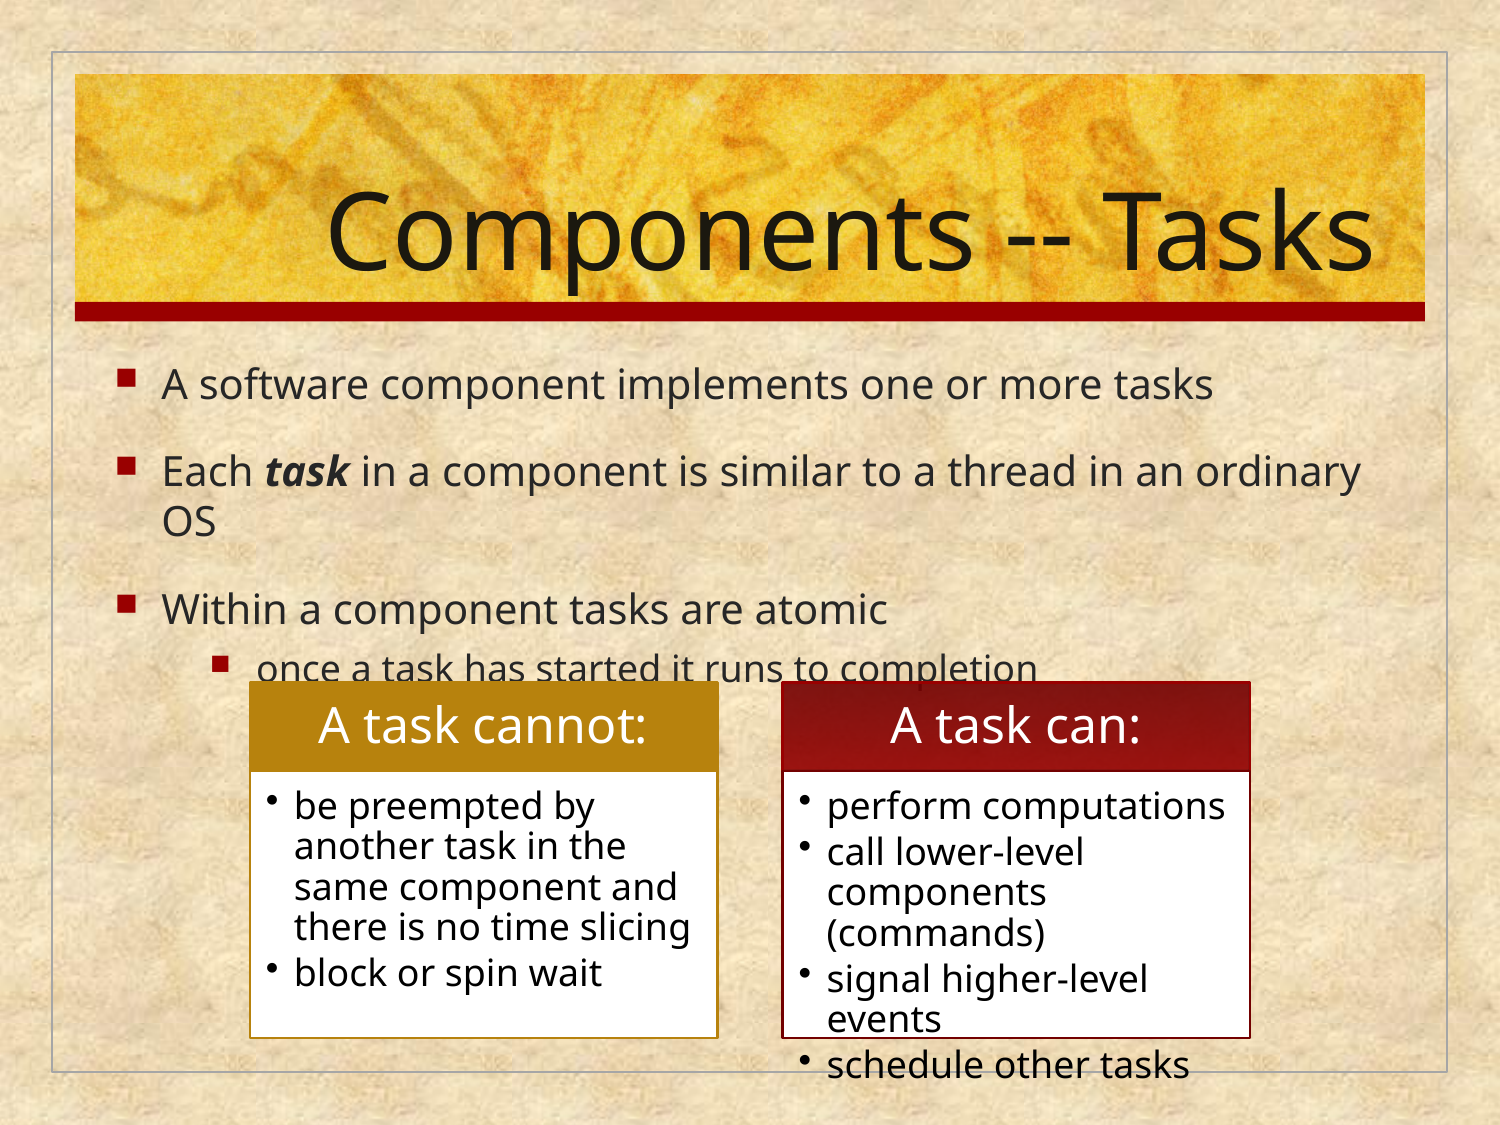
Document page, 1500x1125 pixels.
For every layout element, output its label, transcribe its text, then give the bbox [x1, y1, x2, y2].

list A software component implements one or more tasks Each task in a component is similar to a thread in an ordinary OS Within a component tasks are atomic once a task has started it runs to completion [99, 350, 1400, 1075]
picture [0, 0, 1500, 1125]
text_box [249, 674, 1251, 1047]
title Components -- Tasks [108, 74, 1392, 292]
